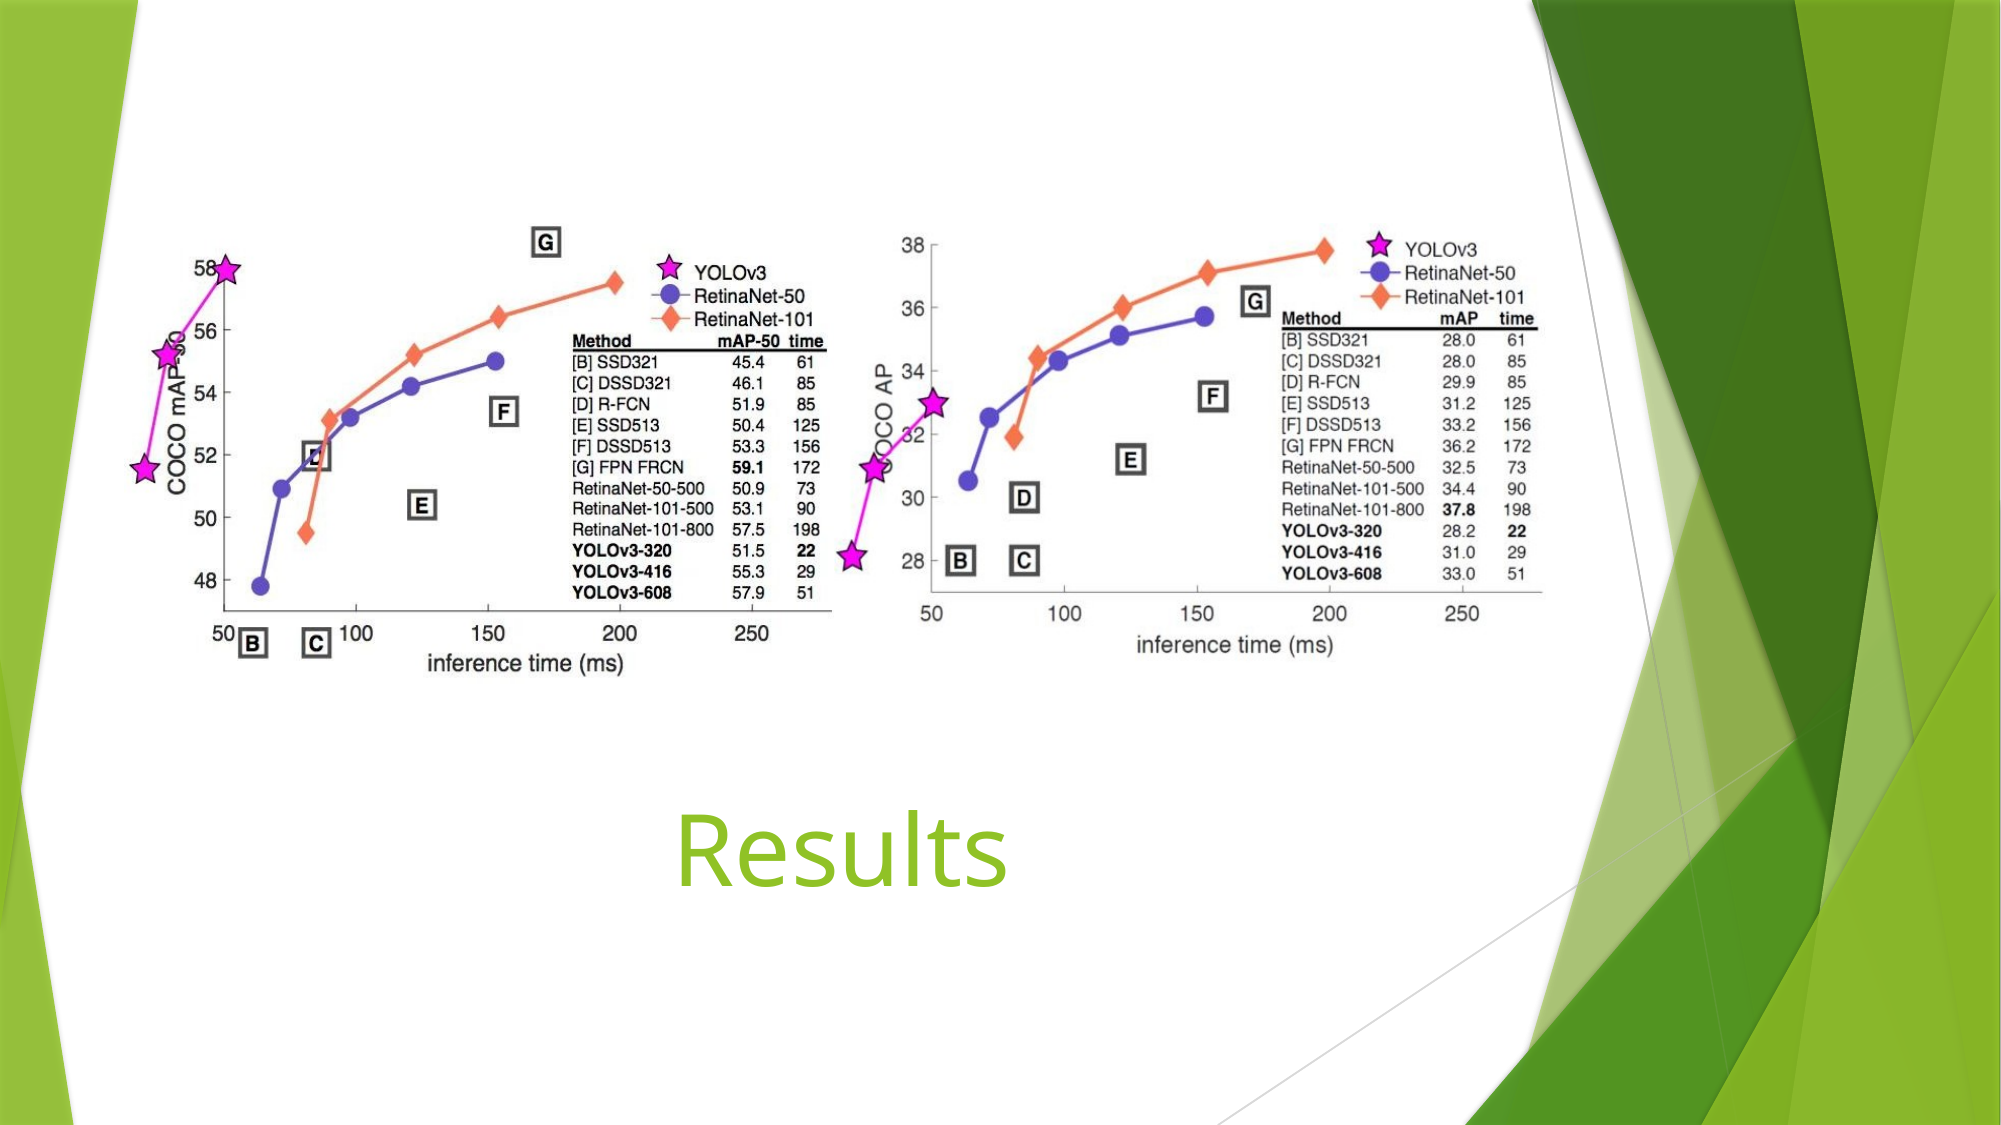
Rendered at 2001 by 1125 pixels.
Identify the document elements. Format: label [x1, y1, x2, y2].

picture [123, 223, 836, 685]
list [833, 223, 1546, 664]
text_box [0, 0, 2000, 1125]
